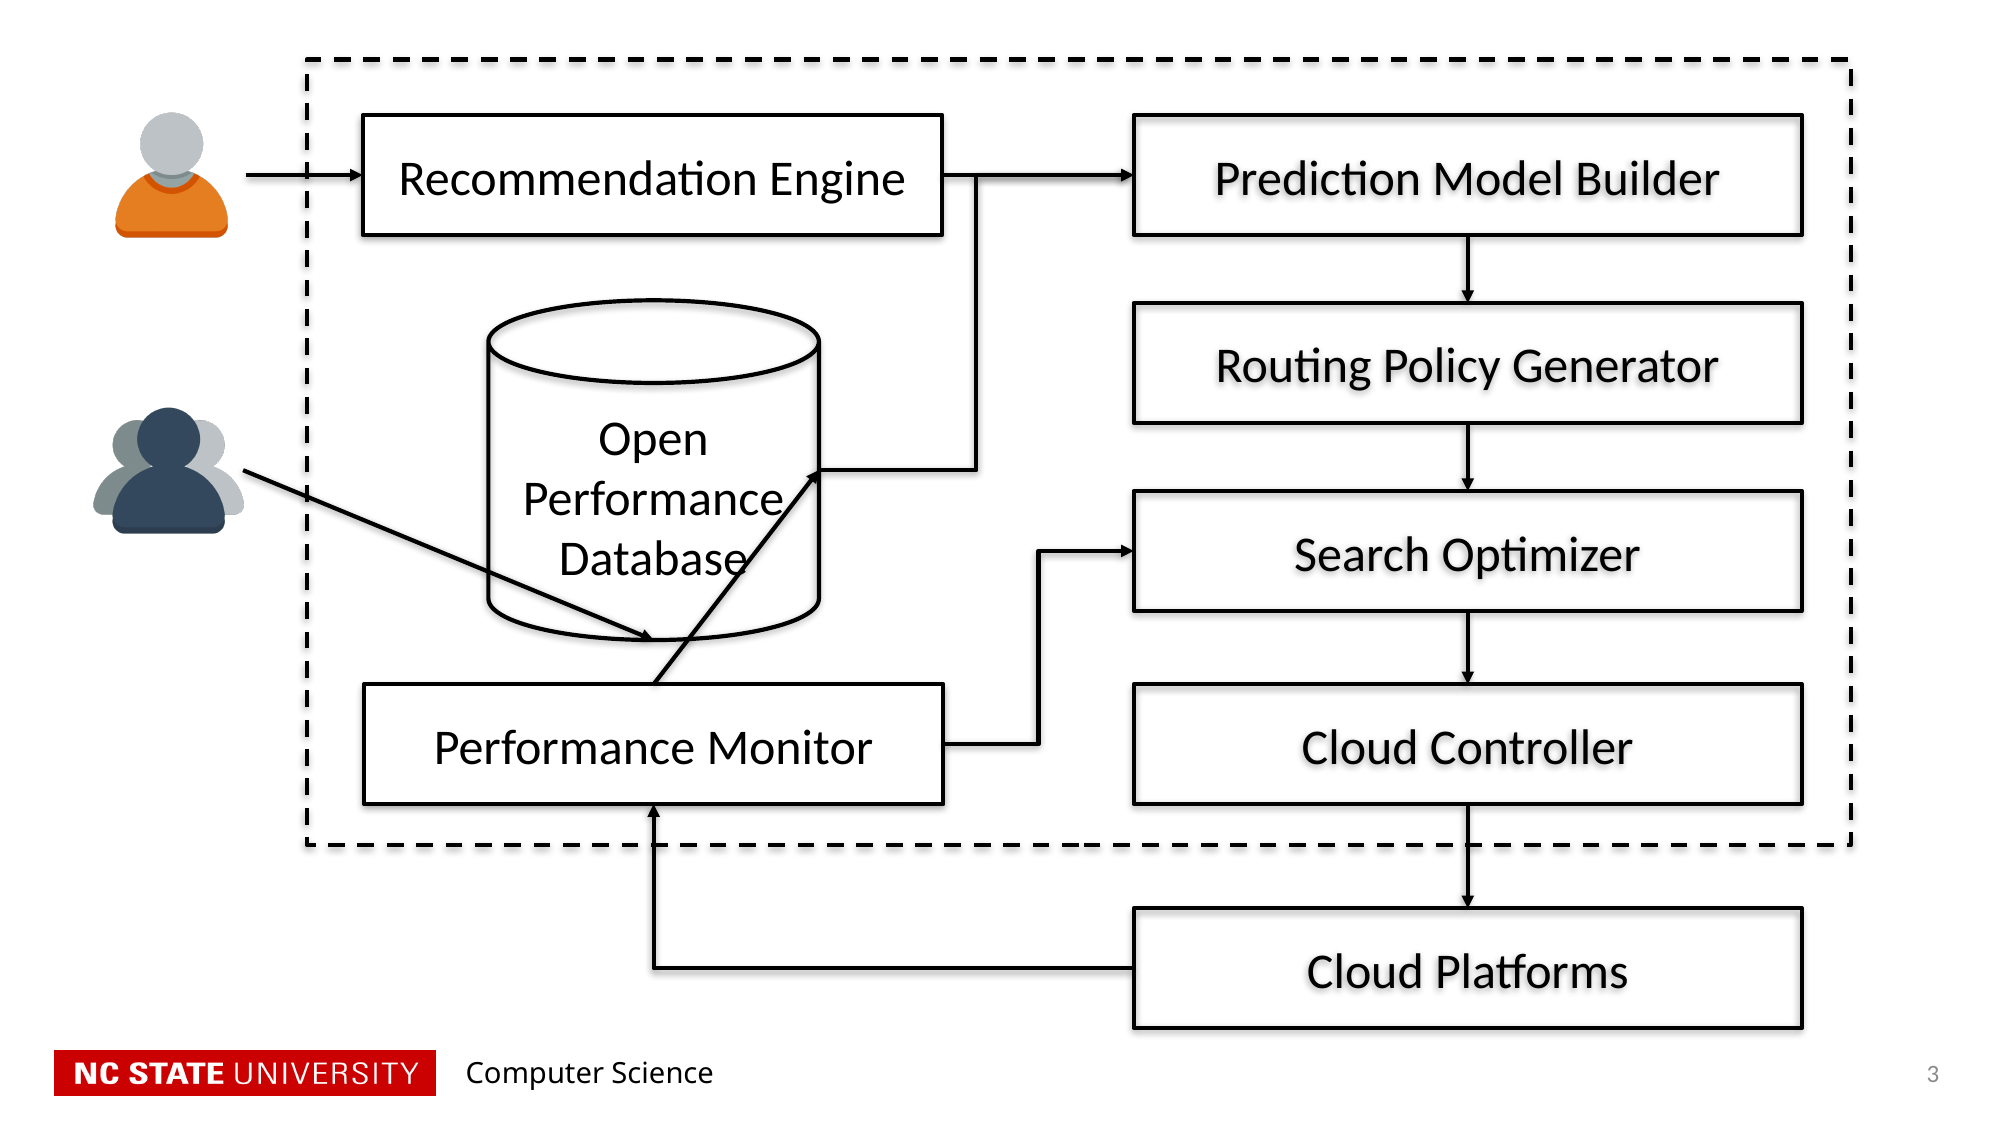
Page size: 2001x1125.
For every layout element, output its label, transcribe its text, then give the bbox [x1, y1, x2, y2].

slide_number 3 [1654, 1042, 1955, 1103]
picture [92, 394, 244, 546]
picture [95, 99, 247, 251]
text_box [306, 59, 1851, 846]
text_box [818, 174, 1134, 471]
picture [54, 1050, 436, 1096]
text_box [943, 550, 1135, 745]
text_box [653, 804, 1135, 969]
text_box Search Optimizer [1133, 490, 1802, 612]
text_box Cloud Controller [1133, 683, 1802, 805]
text_box Performance Monitor [363, 683, 944, 805]
text_box Cloud Platforms [1133, 907, 1802, 1029]
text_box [488, 300, 820, 641]
text_box Recommendation Engine [362, 114, 943, 236]
